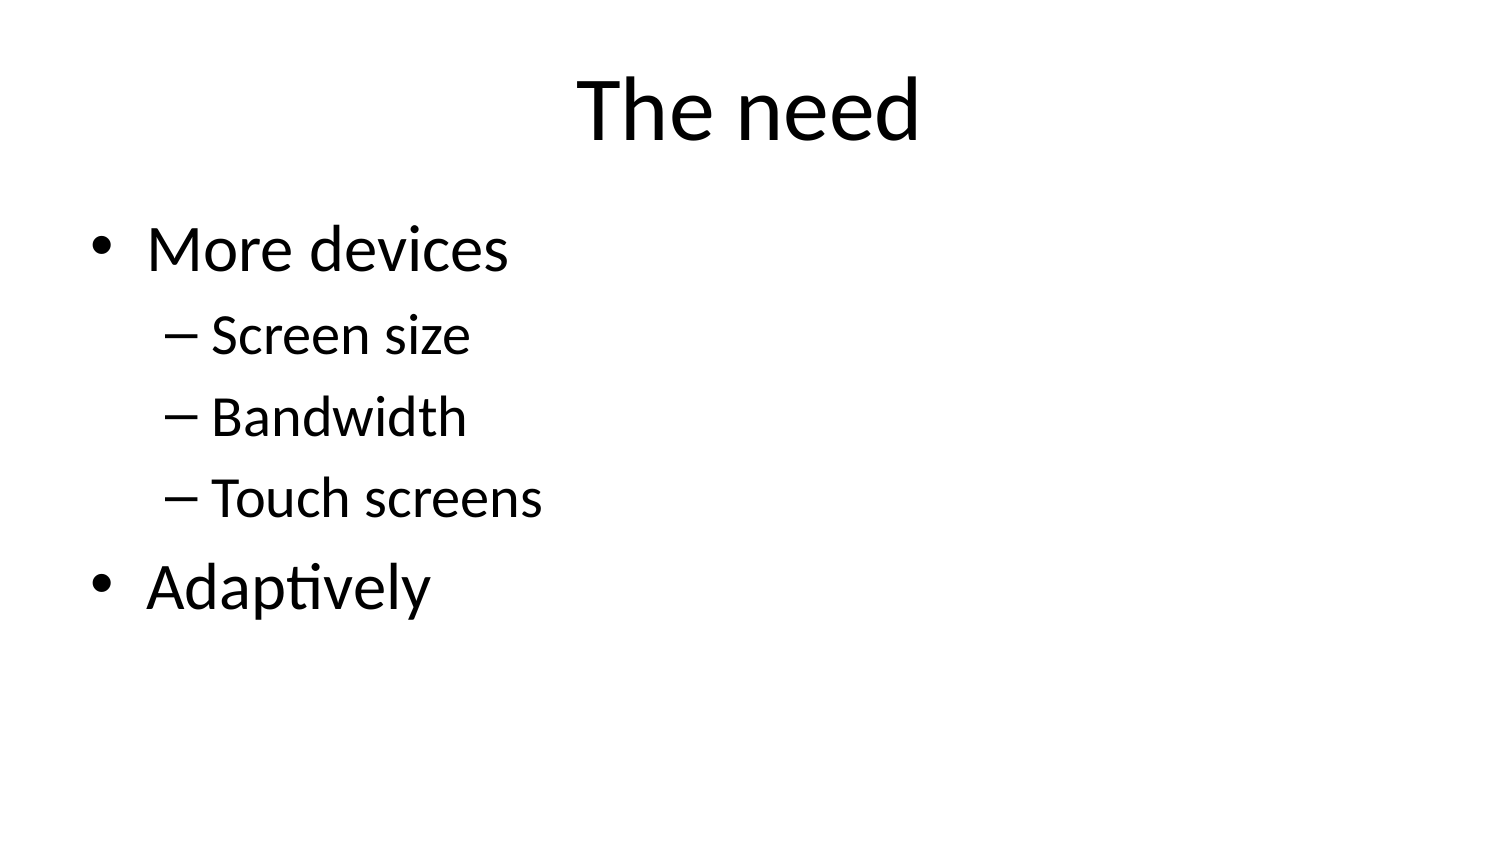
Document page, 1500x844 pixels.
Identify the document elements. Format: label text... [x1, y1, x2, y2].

title The need [75, 33, 1425, 175]
list More devices Screen size Bandwidth Touch screens Adaptively [75, 196, 1425, 754]
